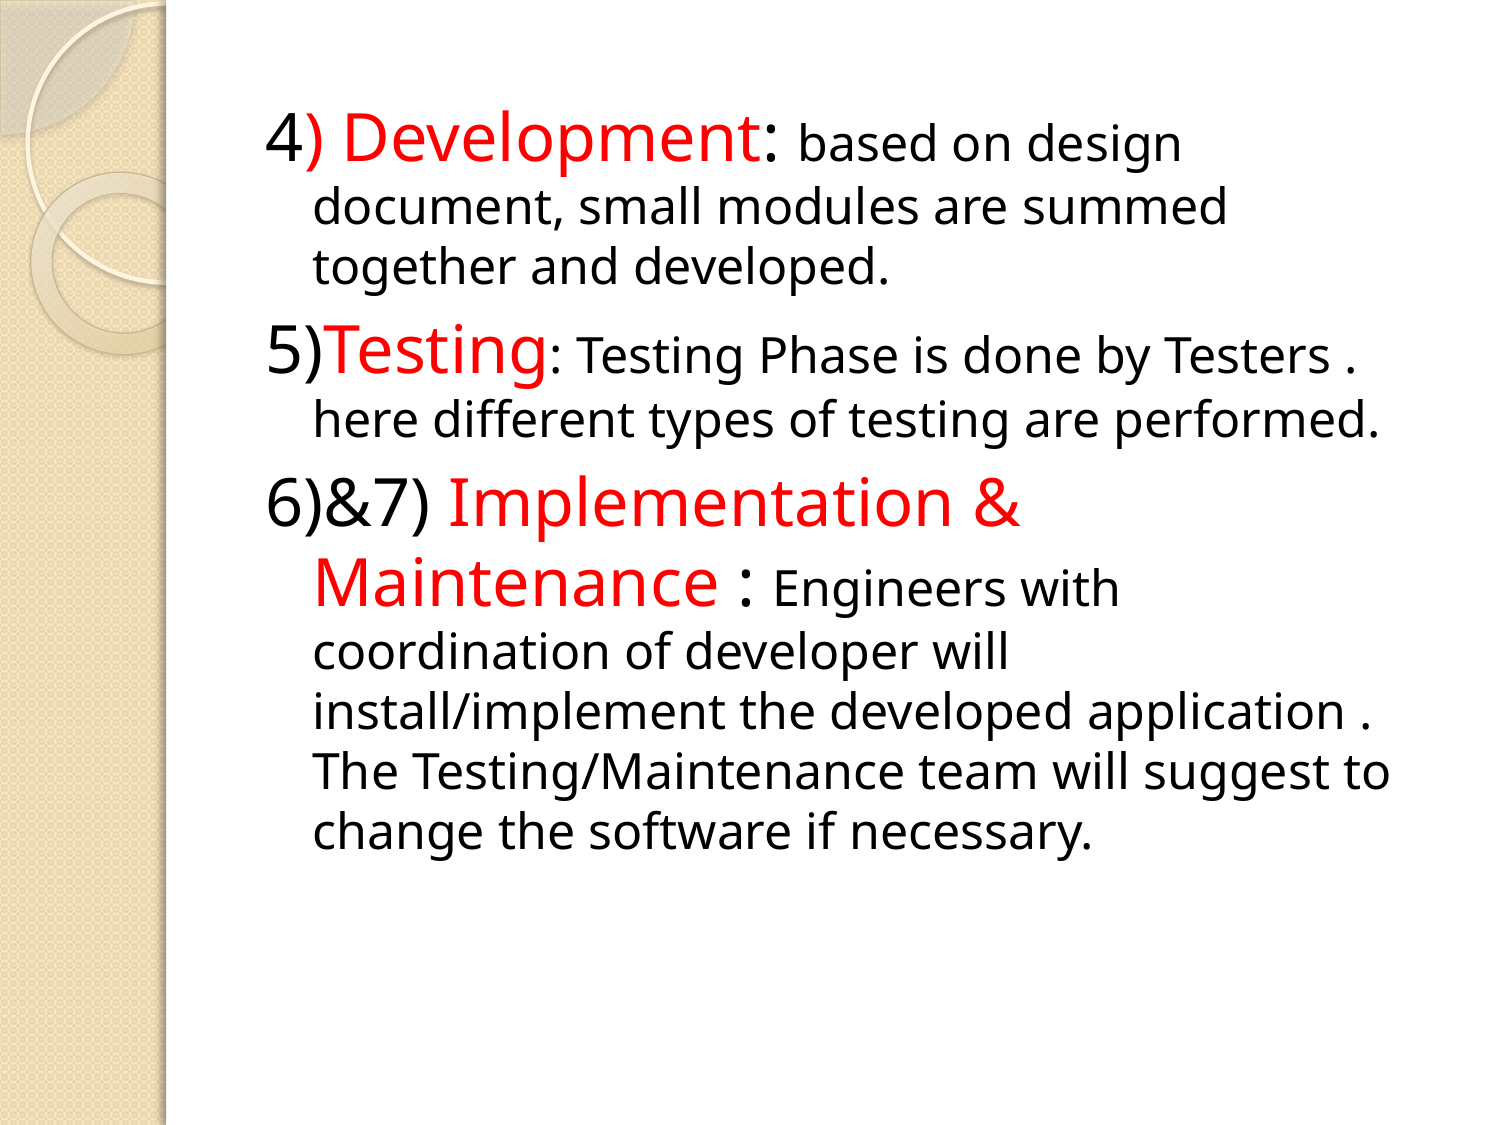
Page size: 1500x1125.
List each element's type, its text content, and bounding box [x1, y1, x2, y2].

list 4) Development: based on design document, small modules are summed together and developed. 5)Testing: Testing Phase is done by Testers . here different types of testing are performed. 6)&7) Implementation & Maintenance : Engineers with coordination of developer will install/implement the developed application . The Testing/Maintenance team will suggest to change the software if necessary. [237, 87, 1425, 1035]
